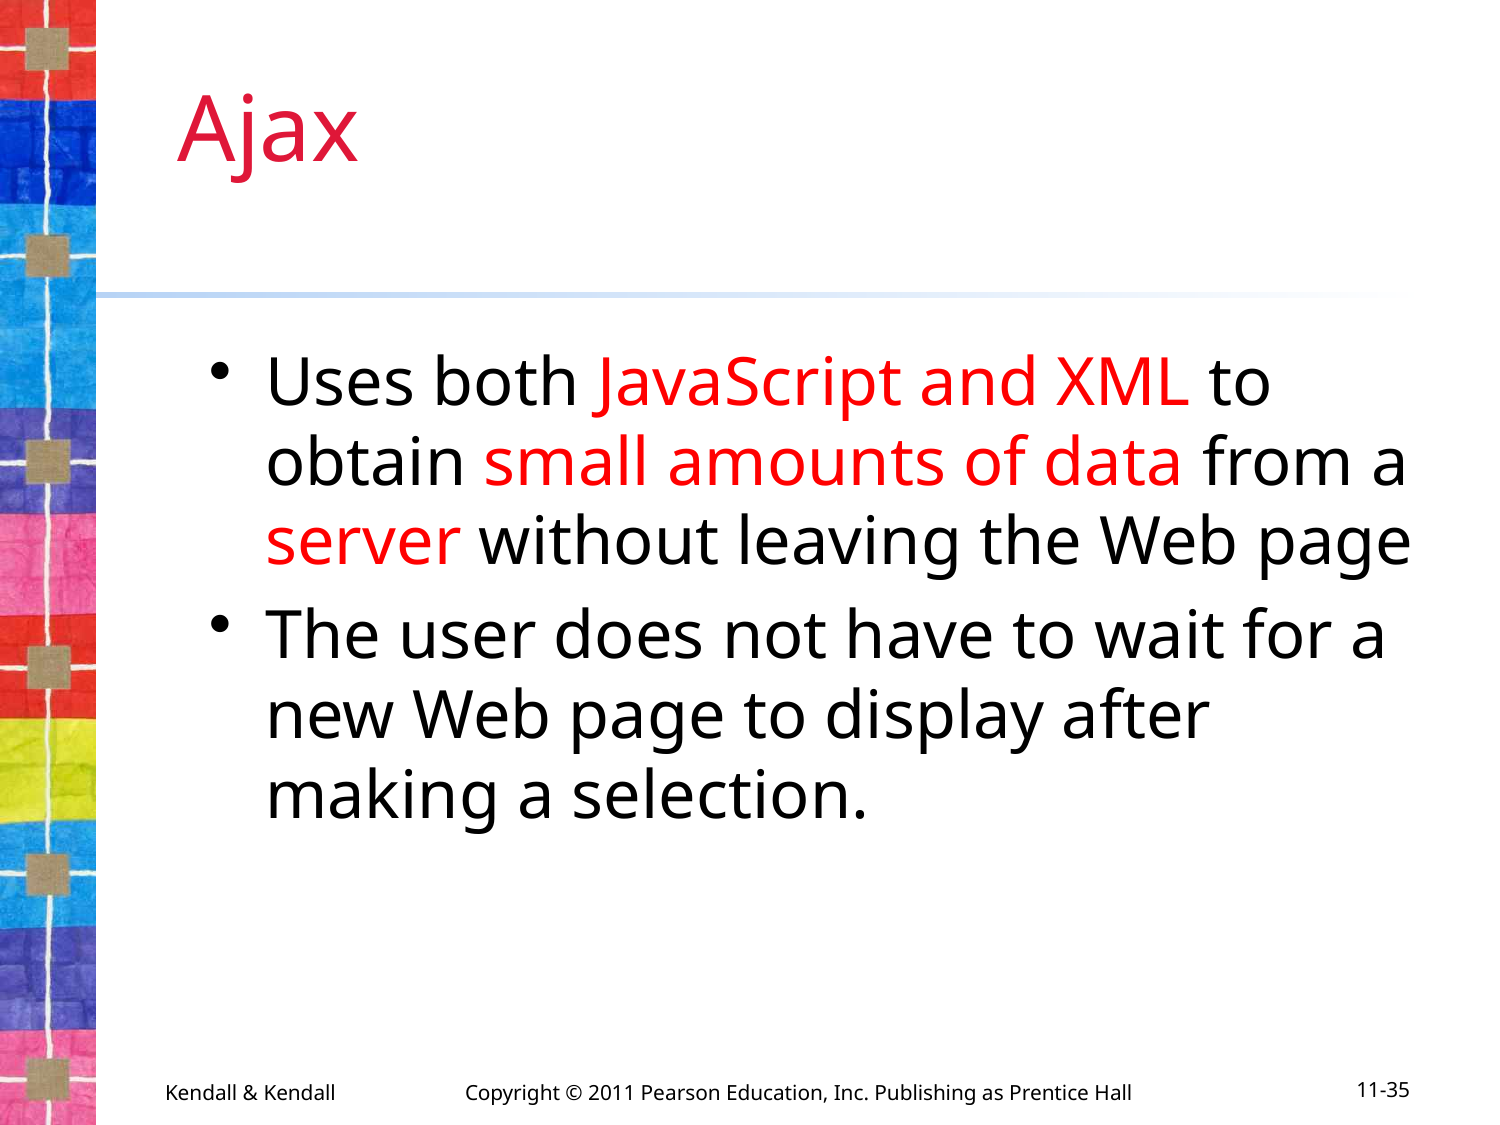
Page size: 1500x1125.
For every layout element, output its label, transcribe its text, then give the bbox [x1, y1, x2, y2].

slide_number Kendall & Kendall Copyright © 2011 Pearson Education, Inc. Publishing as Prentice Hall [149, 1037, 1112, 1113]
picture [0, 0, 96, 1125]
slide_number 11-35 [1112, 1037, 1426, 1113]
title Ajax [162, 62, 1455, 251]
list Uses both JavaScript and XML to obtain small amounts of data from a server without leaving the Web page The user does not have to wait for a new Web page to display after making a selection. [193, 330, 1470, 1007]
